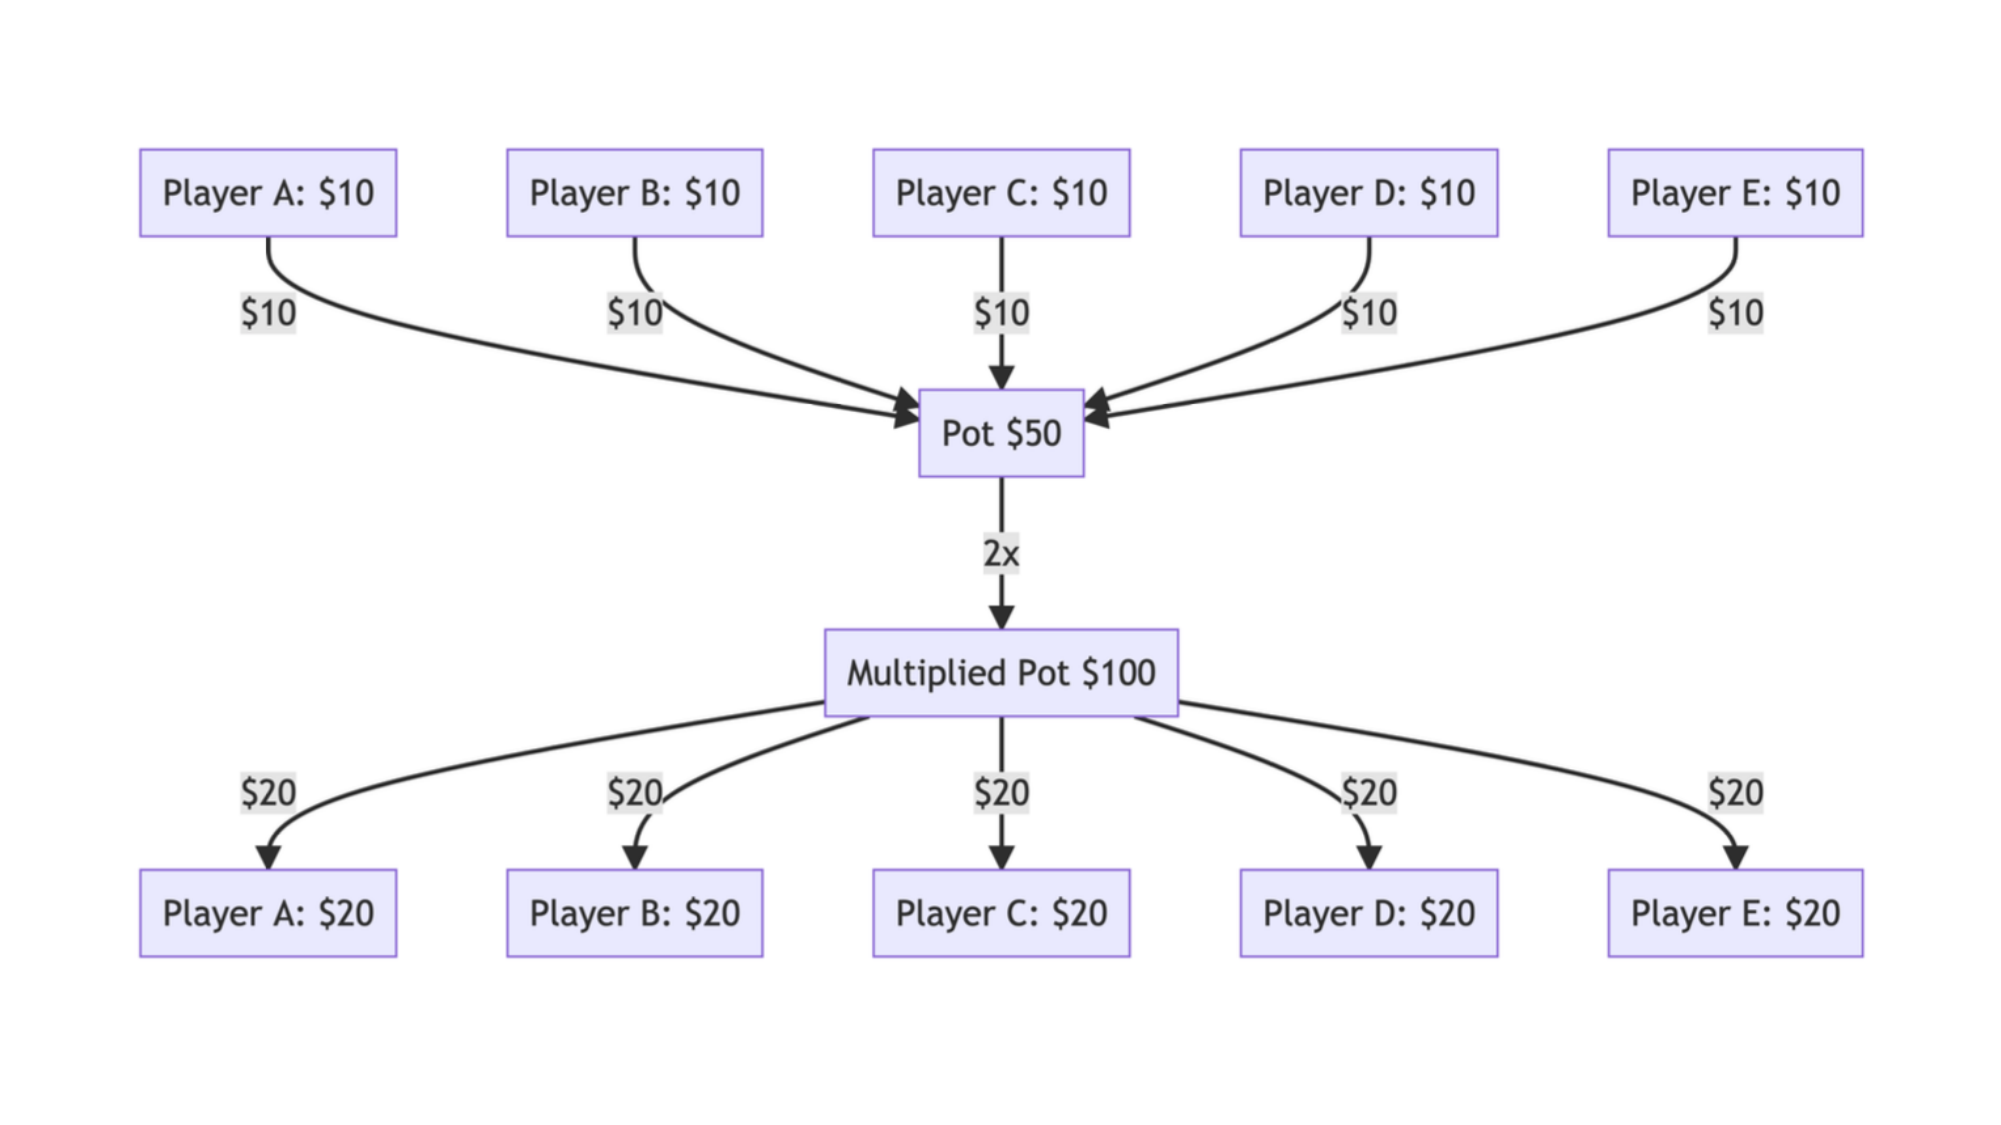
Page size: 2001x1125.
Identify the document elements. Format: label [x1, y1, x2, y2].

picture [113, 124, 1887, 1001]
